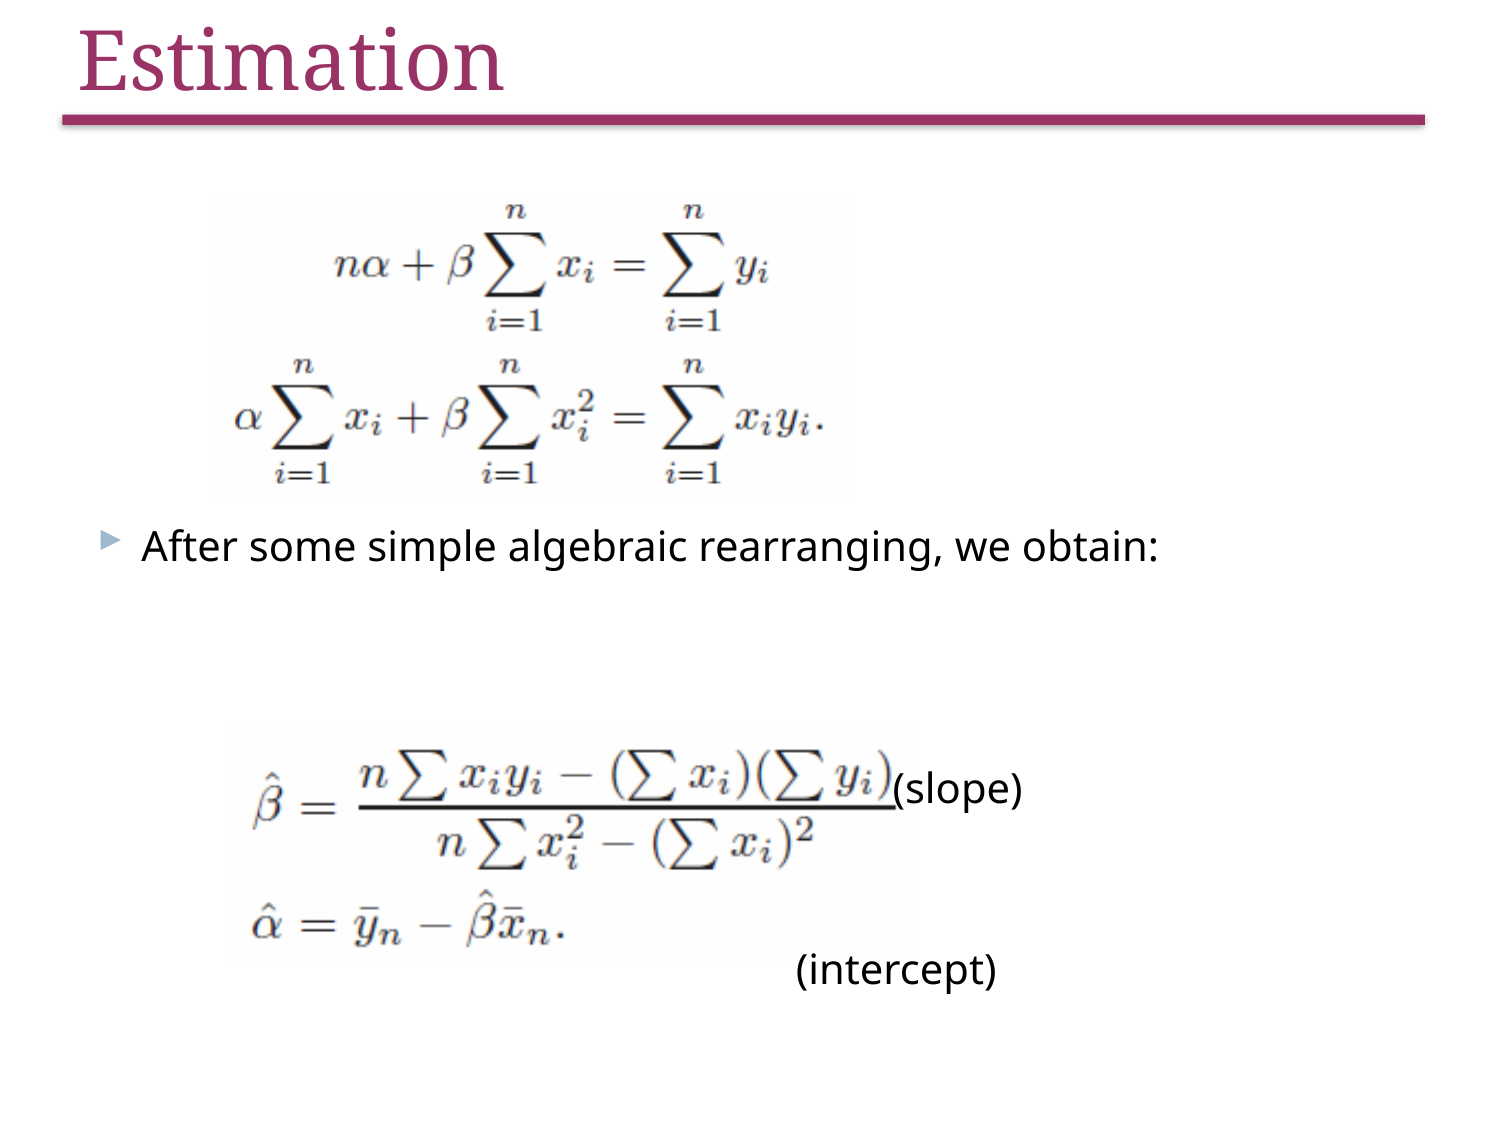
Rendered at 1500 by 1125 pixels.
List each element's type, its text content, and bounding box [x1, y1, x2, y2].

title Estimation [62, 0, 1425, 125]
text_box After some simple algebraic rearranging, we obtain: (slope) (intercept) [37, 512, 1388, 963]
picture [212, 199, 849, 501]
picture [224, 724, 914, 963]
